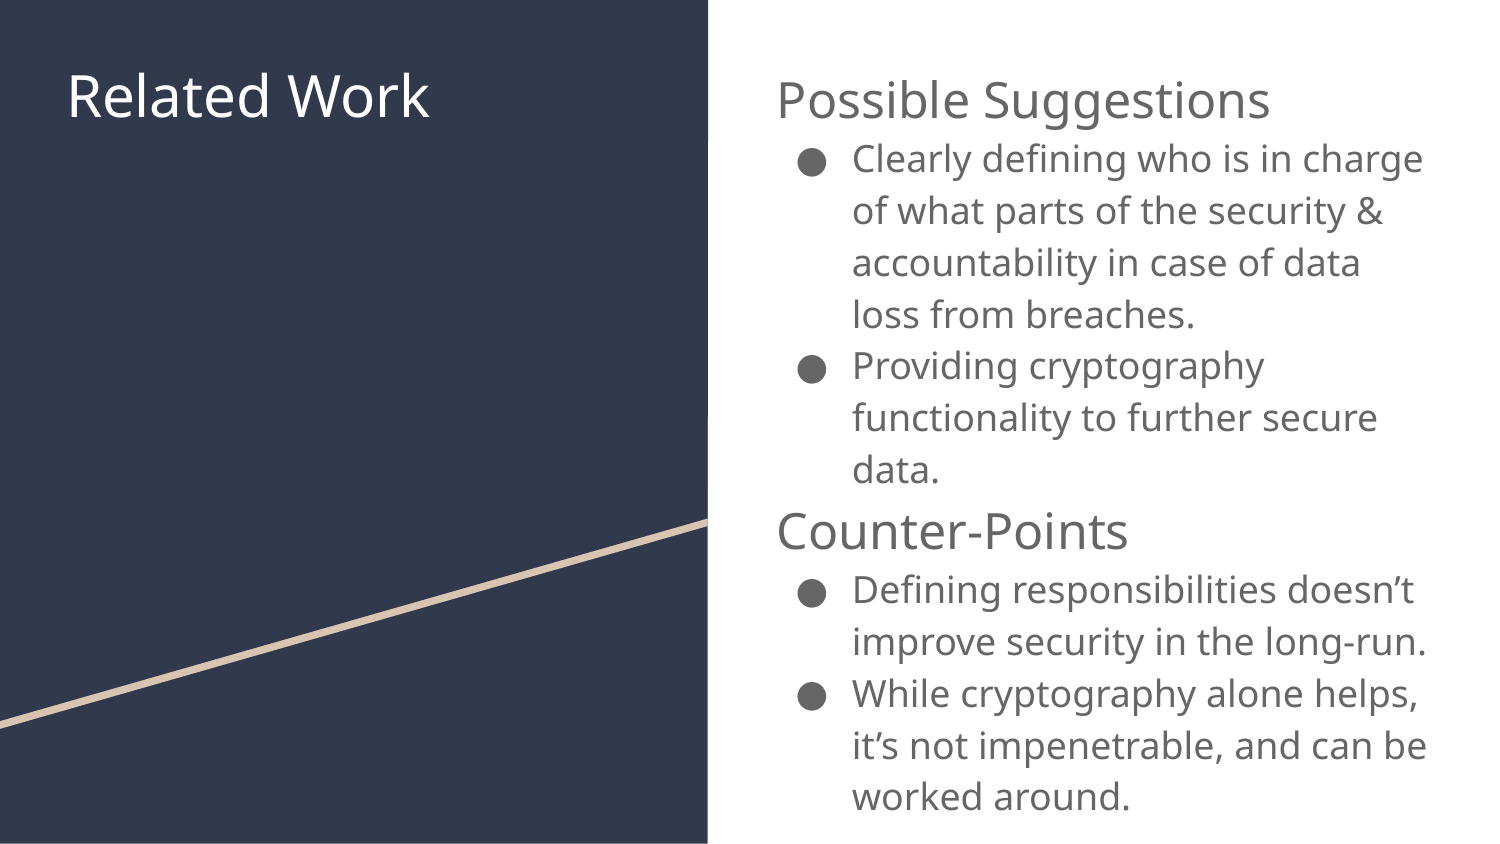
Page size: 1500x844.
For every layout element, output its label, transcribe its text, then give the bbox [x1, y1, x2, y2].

list Possible Suggestions Clearly defining who is in charge of what parts of the security & accountability in case of data loss from breaches. Providing cryptography functionality to further secure data. Counter-Points Defining responsibilities doesn’t improve security in the long-run. While cryptography alone helps, it’s not impenetrable, and can be worked around. [761, 44, 1446, 794]
title Related Work [51, 44, 660, 457]
